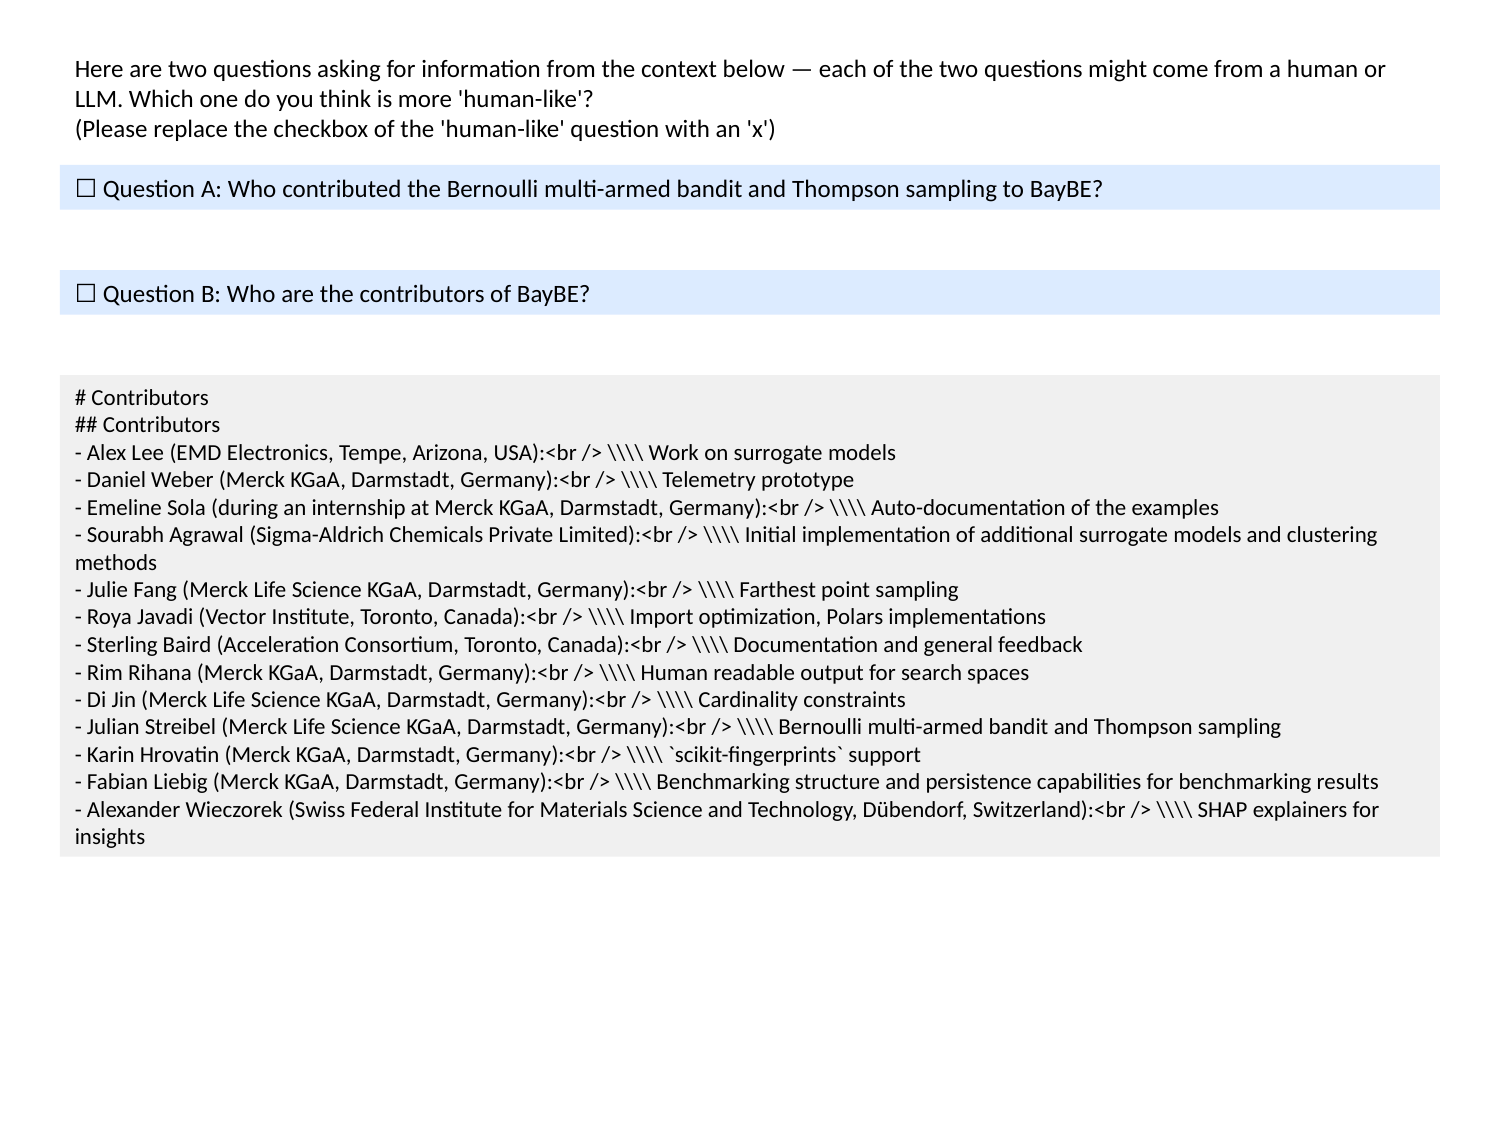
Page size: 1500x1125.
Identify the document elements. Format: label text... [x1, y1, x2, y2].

text_box # Contributors ## Contributors - Alex Lee (EMD Electronics, Tempe, Arizona, USA):<br /> \\\\ Work on surrogate models - Daniel Weber (Merck KGaA, Darmstadt, Germany):<br /> \\\\ Telemetry prototype - Emeline Sola (during an internship at Merck KGaA, Darmstadt, Germany):<br /> \\\\ Auto-documentation of the examples - Sourabh Agrawal (Sigma-Aldrich Chemicals Private Limited):<br /> \\\\ Initial implementation of additional surrogate models and clustering methods - Julie Fang (Merck Life Science KGaA, Darmstadt, Germany):<br /> \\\\ Farthest point sampling - Roya Javadi (Vector Institute, Toronto, Canada):<br /> \\\\ Import optimization, Polars implementations - Sterling Baird (Acceleration Consortium, Toronto, Canada):<br /> \\\\ Documentation and general feedback - Rim Rihana (Merck KGaA, Darmstadt, Germany):<br /> \\\\ Human readable output for search spaces - Di Jin (Merck Life Science KGaA, Darmstadt, Germany):<br /> \\\\ Cardinality constraints - Julian Streibel (Merck Life Science KGaA, Darmstadt, Germany):<br /> \\\\ Bernoulli multi-armed bandit and Thompson sampling - Karin Hrovatin (Merck KGaA, Darmstadt, Germany):<br /> \\\\ `scikit-fingerprints` support - Fabian Liebig (Merck KGaA, Darmstadt, Germany):<br /> \\\\ Benchmarking structure and persistence capabilities for benchmarking results - Alexander Wieczorek (Swiss Federal Institute for Materials Science and Technology, Dübendorf, Switzerland):<br /> \\\\ SHAP explainers for insights [59, 375, 1440, 857]
text_box ☐ Question B: Who are the contributors of BayBE? [59, 270, 1440, 315]
text_box Here are two questions asking for information from the context below — each of the two questions might come from a human or LLM. Which one do you think is more 'human-like'? (Please replace the checkbox of the 'human-like' question with an 'x') [59, 45, 1440, 150]
text_box ☐ Question A: Who contributed the Bernoulli multi-armed bandit and Thompson sampling to BayBE? [59, 164, 1440, 210]
